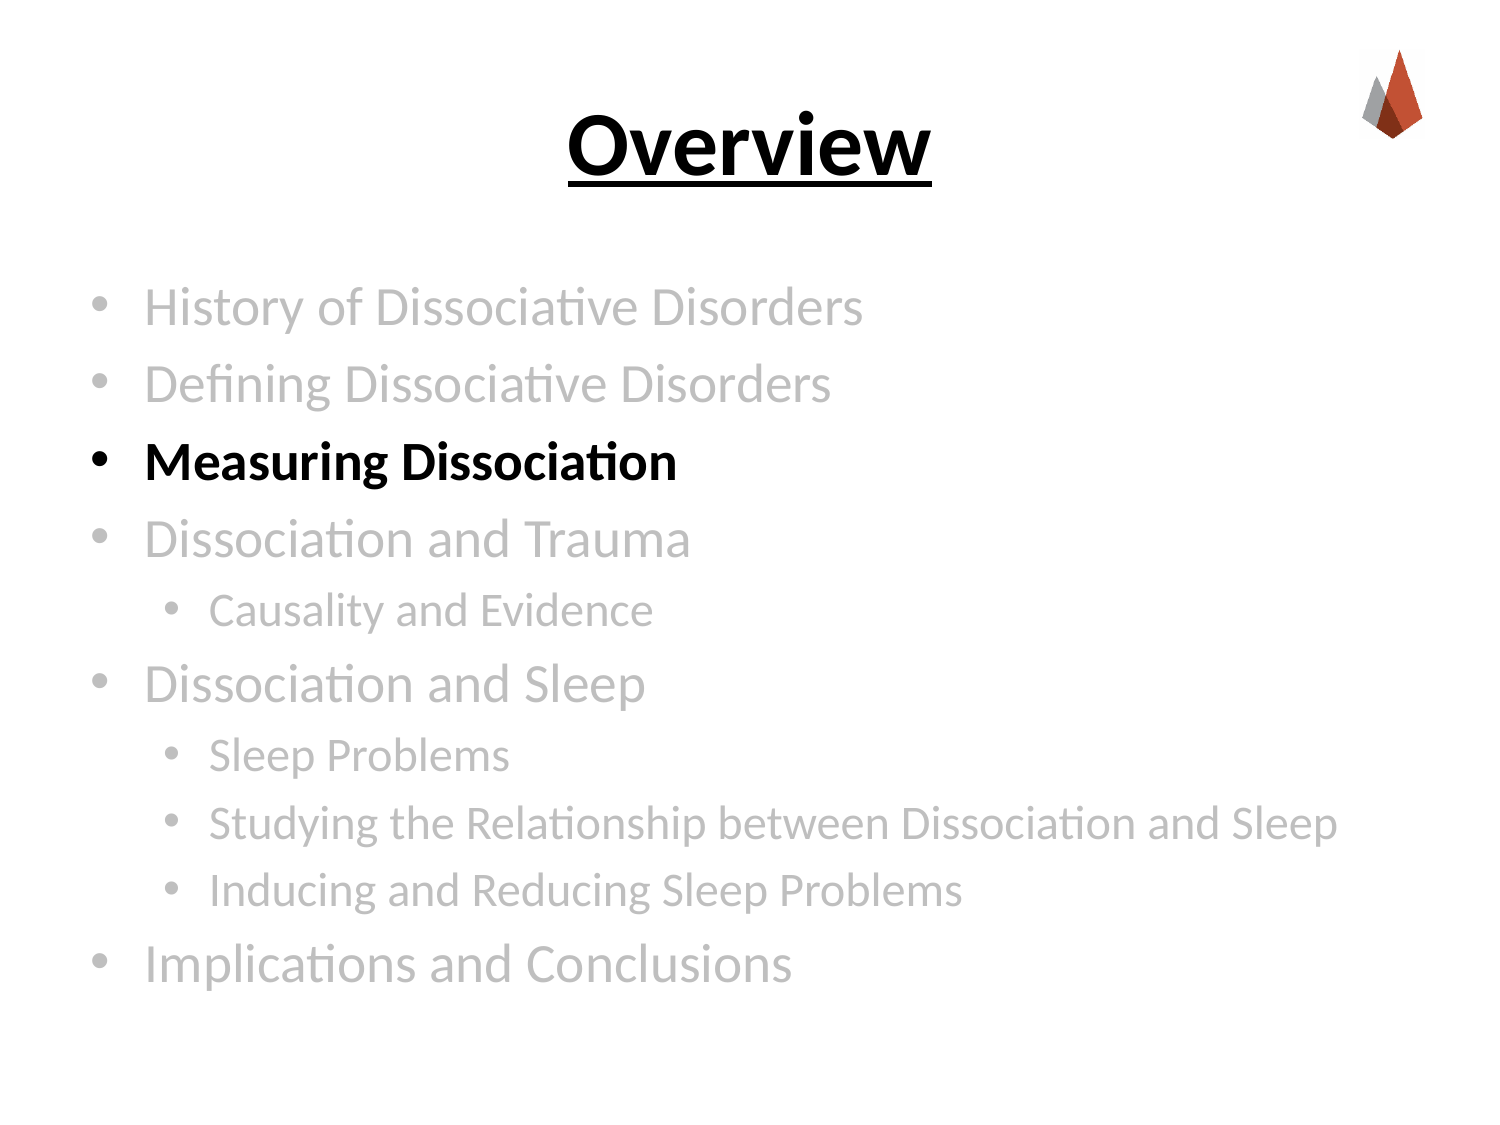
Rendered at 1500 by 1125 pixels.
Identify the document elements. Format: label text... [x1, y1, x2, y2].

title Overview [75, 45, 1425, 233]
list History of Dissociative Disorders Defining Dissociative Disorders Measuring Dissociation Dissociation and Trauma Causality and Evidence Dissociation and Sleep Sleep Problems Studying the Relationship between Dissociation and Sleep Inducing and Reducing Sleep Problems Implications and Conclusions [75, 262, 1425, 1005]
